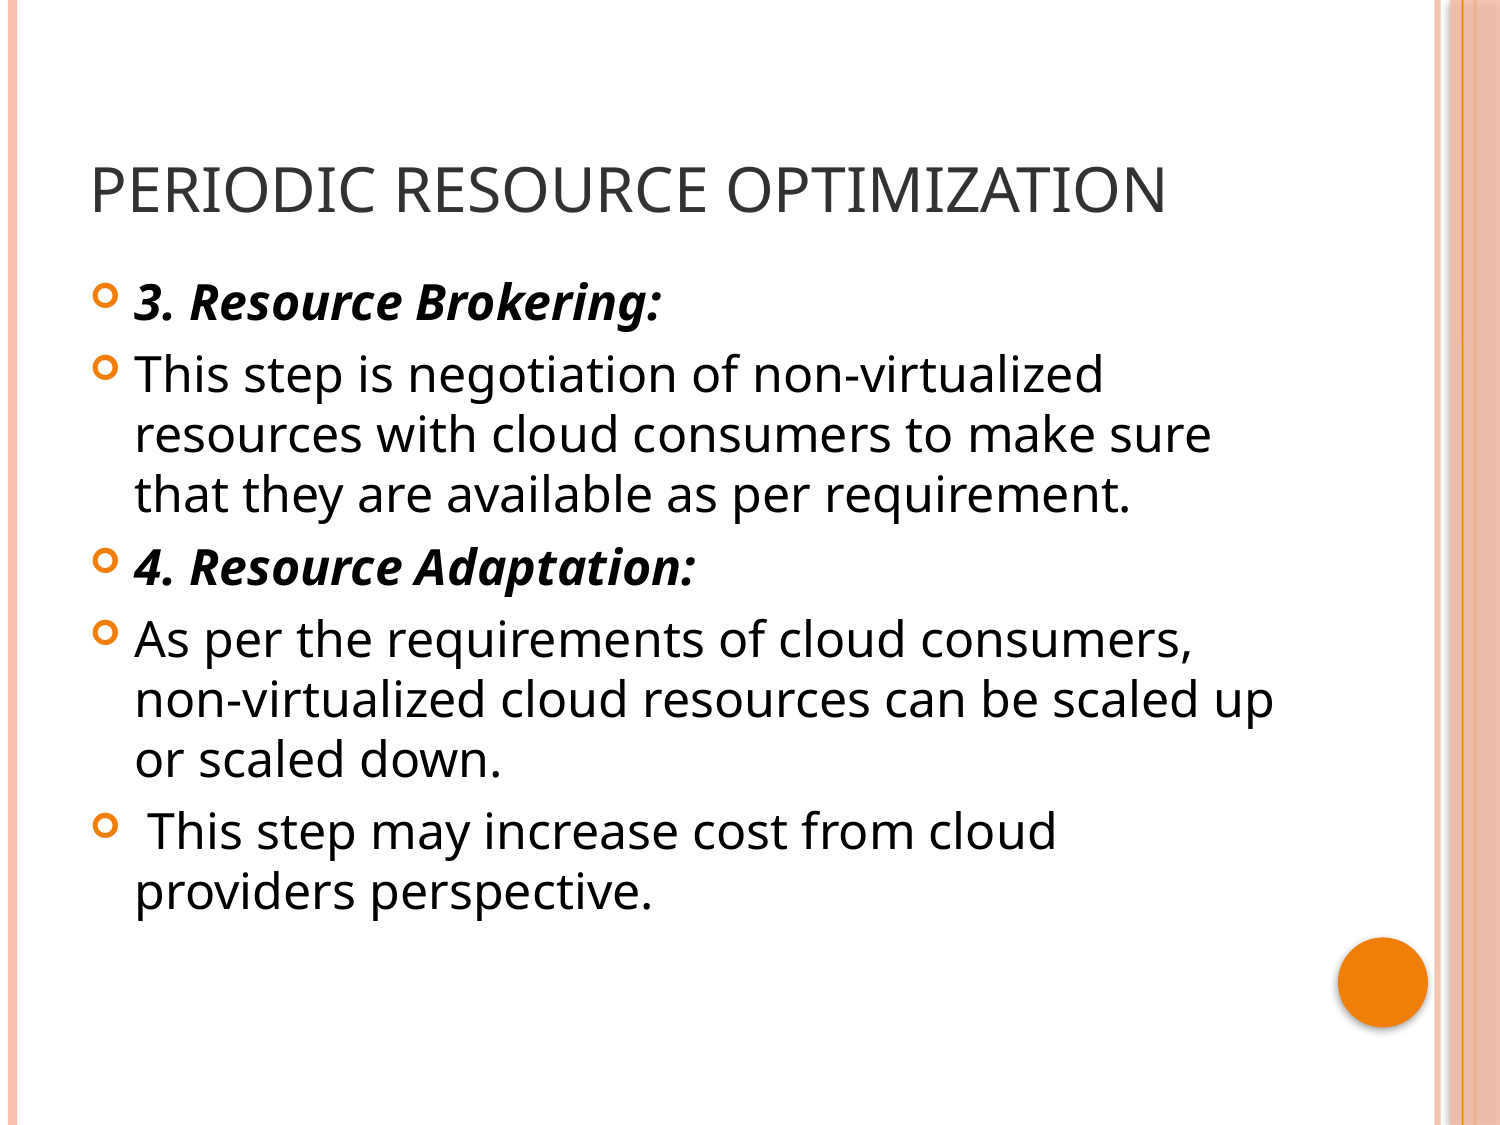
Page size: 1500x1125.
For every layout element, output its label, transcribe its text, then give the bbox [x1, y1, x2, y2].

list 3. Resource Brokering: This step is negotiation of non-virtualized resources with cloud consumers to make sure that they are available as per requirement. 4. Resource Adaptation: As per the requirements of cloud consumers, non-virtualized cloud resources can be scaled up or scaled down. This step may increase cost from cloud providers perspective. [75, 262, 1300, 1062]
title Periodic resource optimization [75, 45, 1300, 233]
